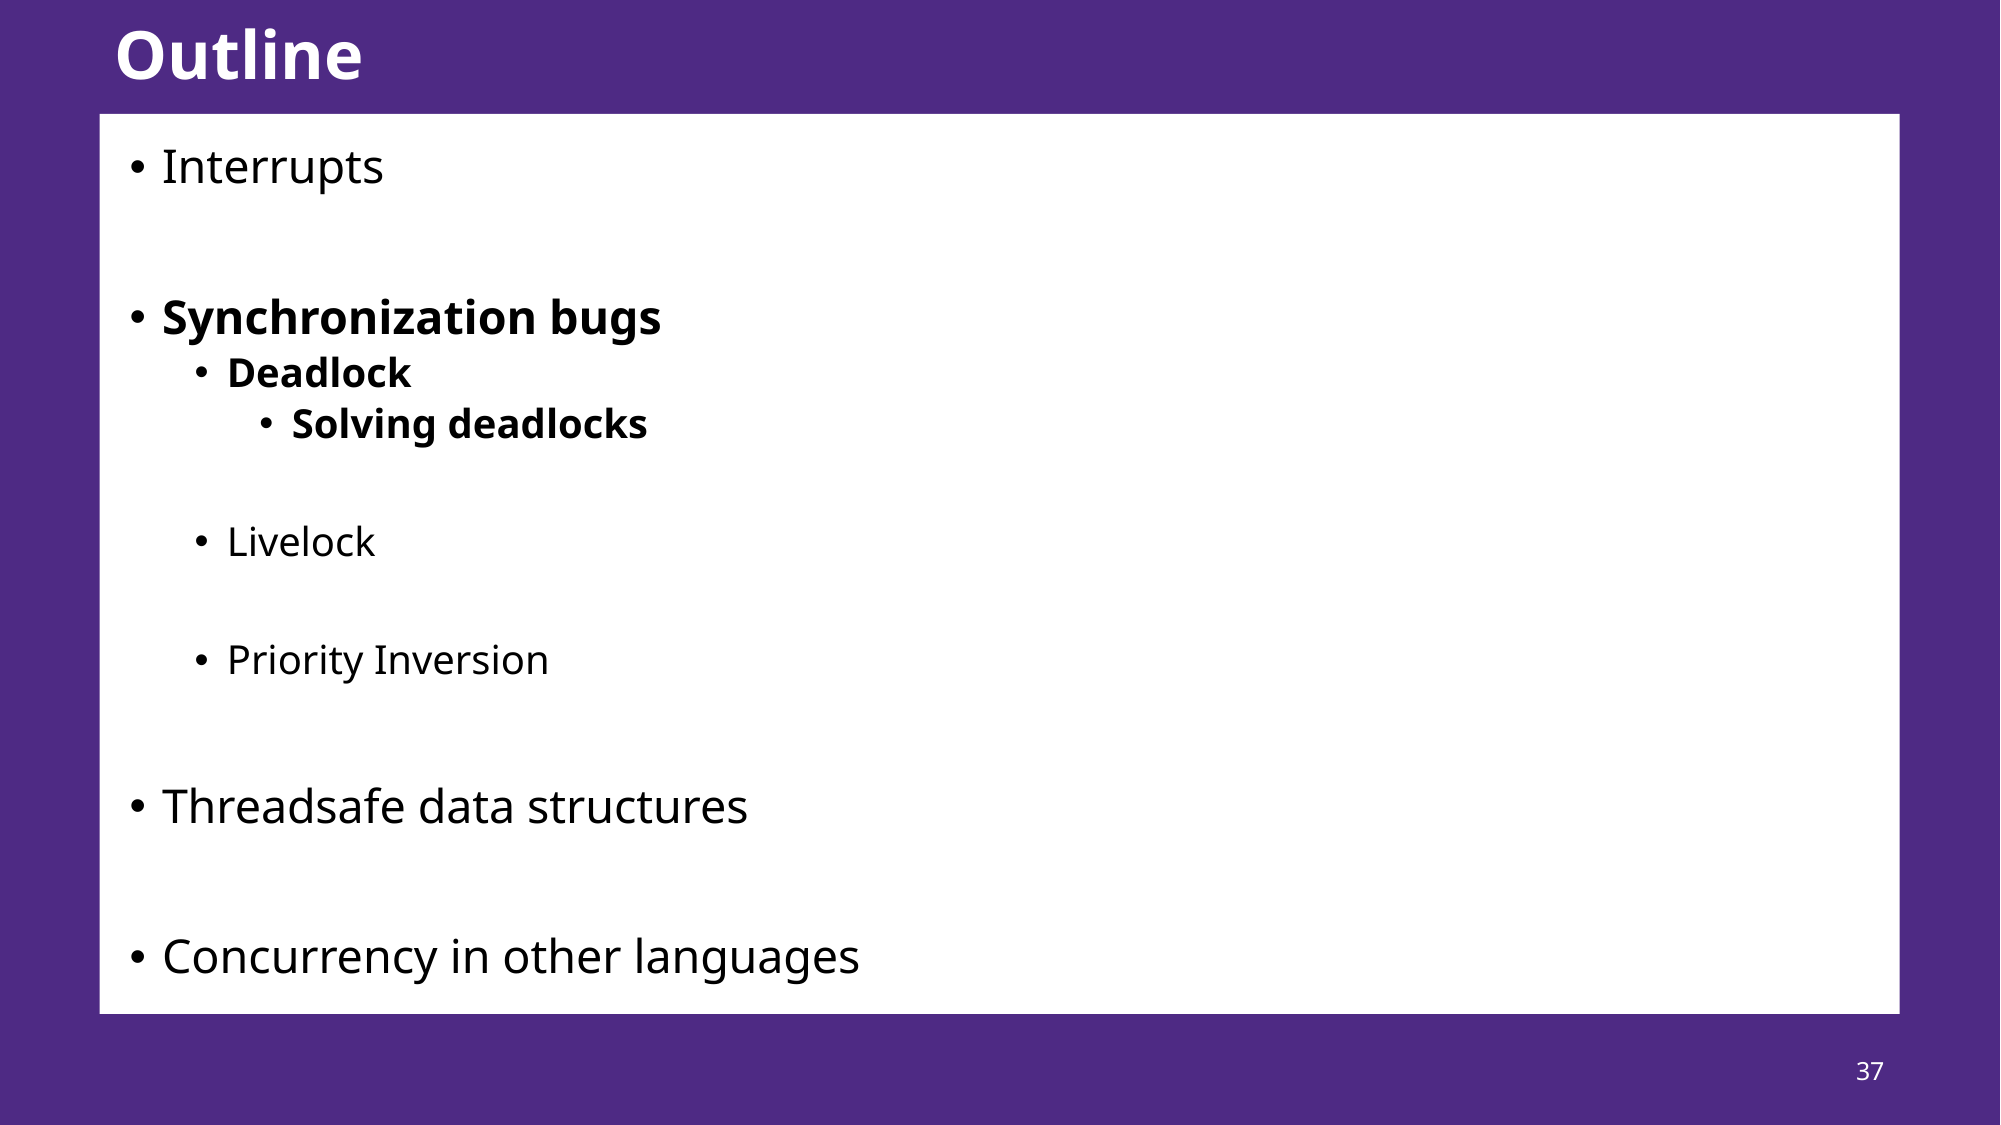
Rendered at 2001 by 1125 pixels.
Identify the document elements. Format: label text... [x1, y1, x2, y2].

list Interrupts Synchronization bugs Deadlock Solving deadlocks Livelock Priority Inversion Threadsafe data structures Concurrency in other languages [99, 114, 1900, 1014]
title Outline [99, 1, 1900, 114]
slide_number 37 [1749, 1042, 1900, 1103]
